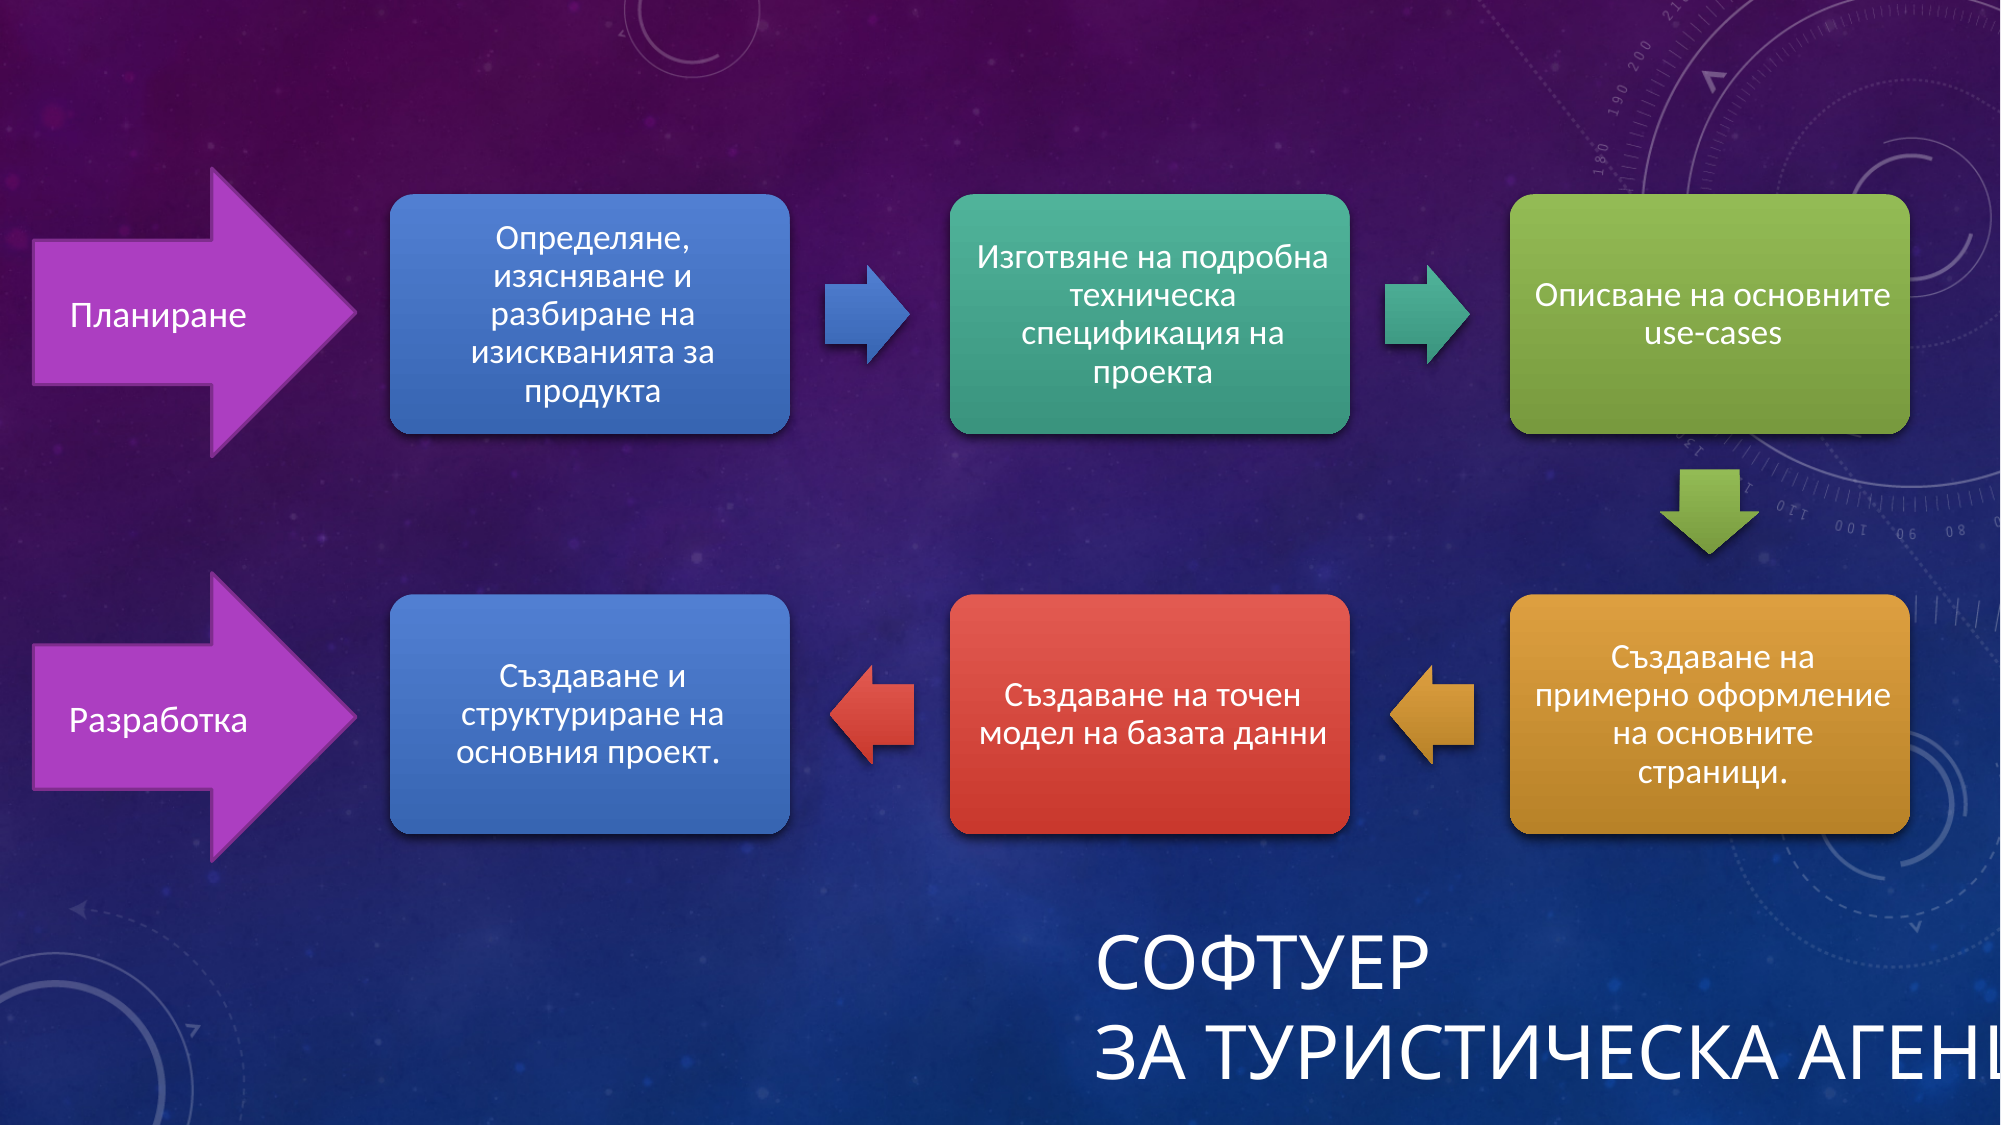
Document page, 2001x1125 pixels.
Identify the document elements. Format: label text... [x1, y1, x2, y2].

text_box Планиране [31, 166, 358, 459]
picture [0, 0, 2001, 1125]
text_box Разработка [31, 571, 358, 863]
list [387, 70, 1912, 958]
title СОФТУЕР ЗА ТУРИСТИЧЕСКА АГЕНЦИЯ [1079, 885, 2000, 1125]
